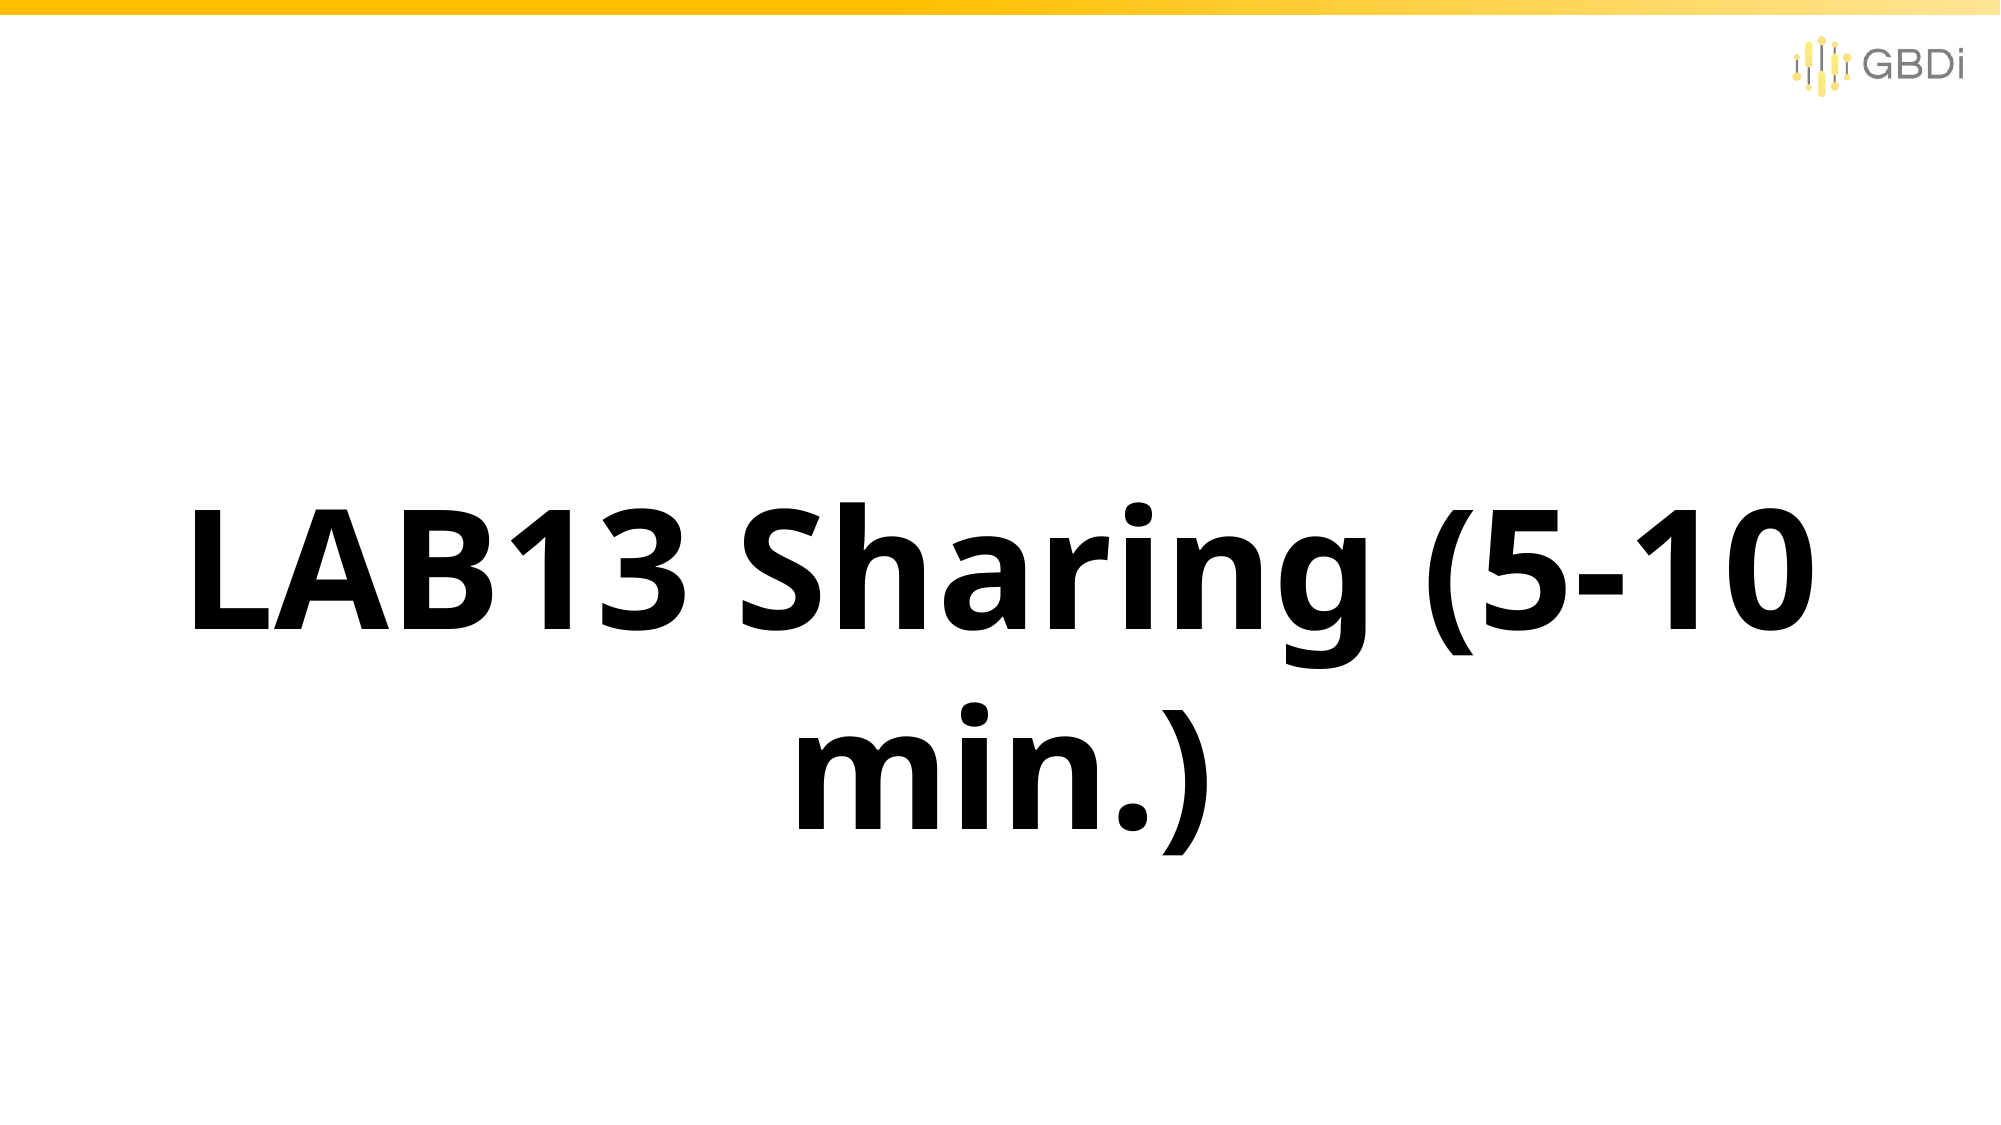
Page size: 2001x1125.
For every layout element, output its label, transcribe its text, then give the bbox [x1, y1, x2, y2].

picture [1792, 36, 1963, 97]
title LAB13 Sharing (5-10 min.) [80, 462, 1920, 665]
picture [0, 0, 2000, 15]
